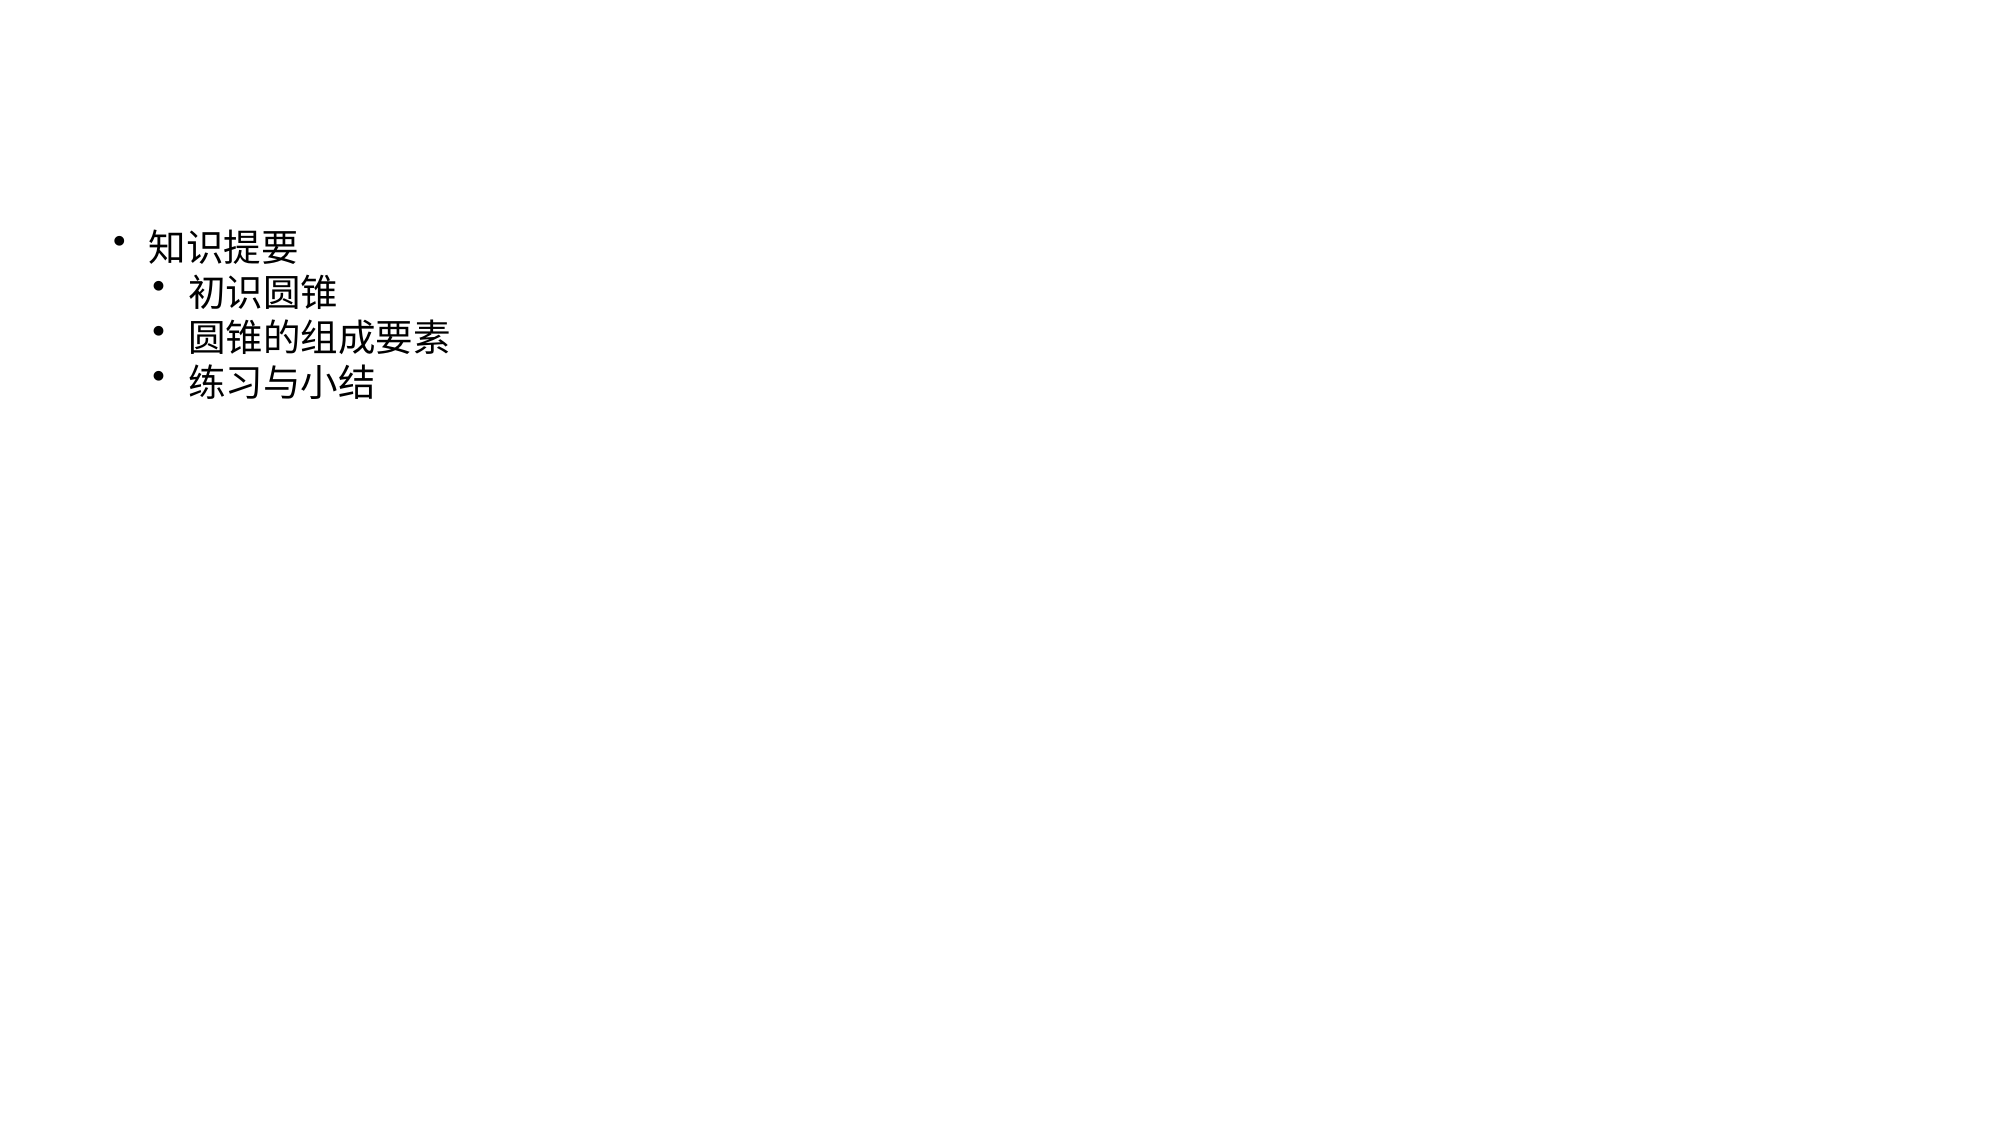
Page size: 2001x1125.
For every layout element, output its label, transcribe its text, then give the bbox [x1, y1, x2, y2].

text_box 知识提要 初识圆锥 圆锥的组成要素 练习与小结 [98, 216, 1379, 809]
